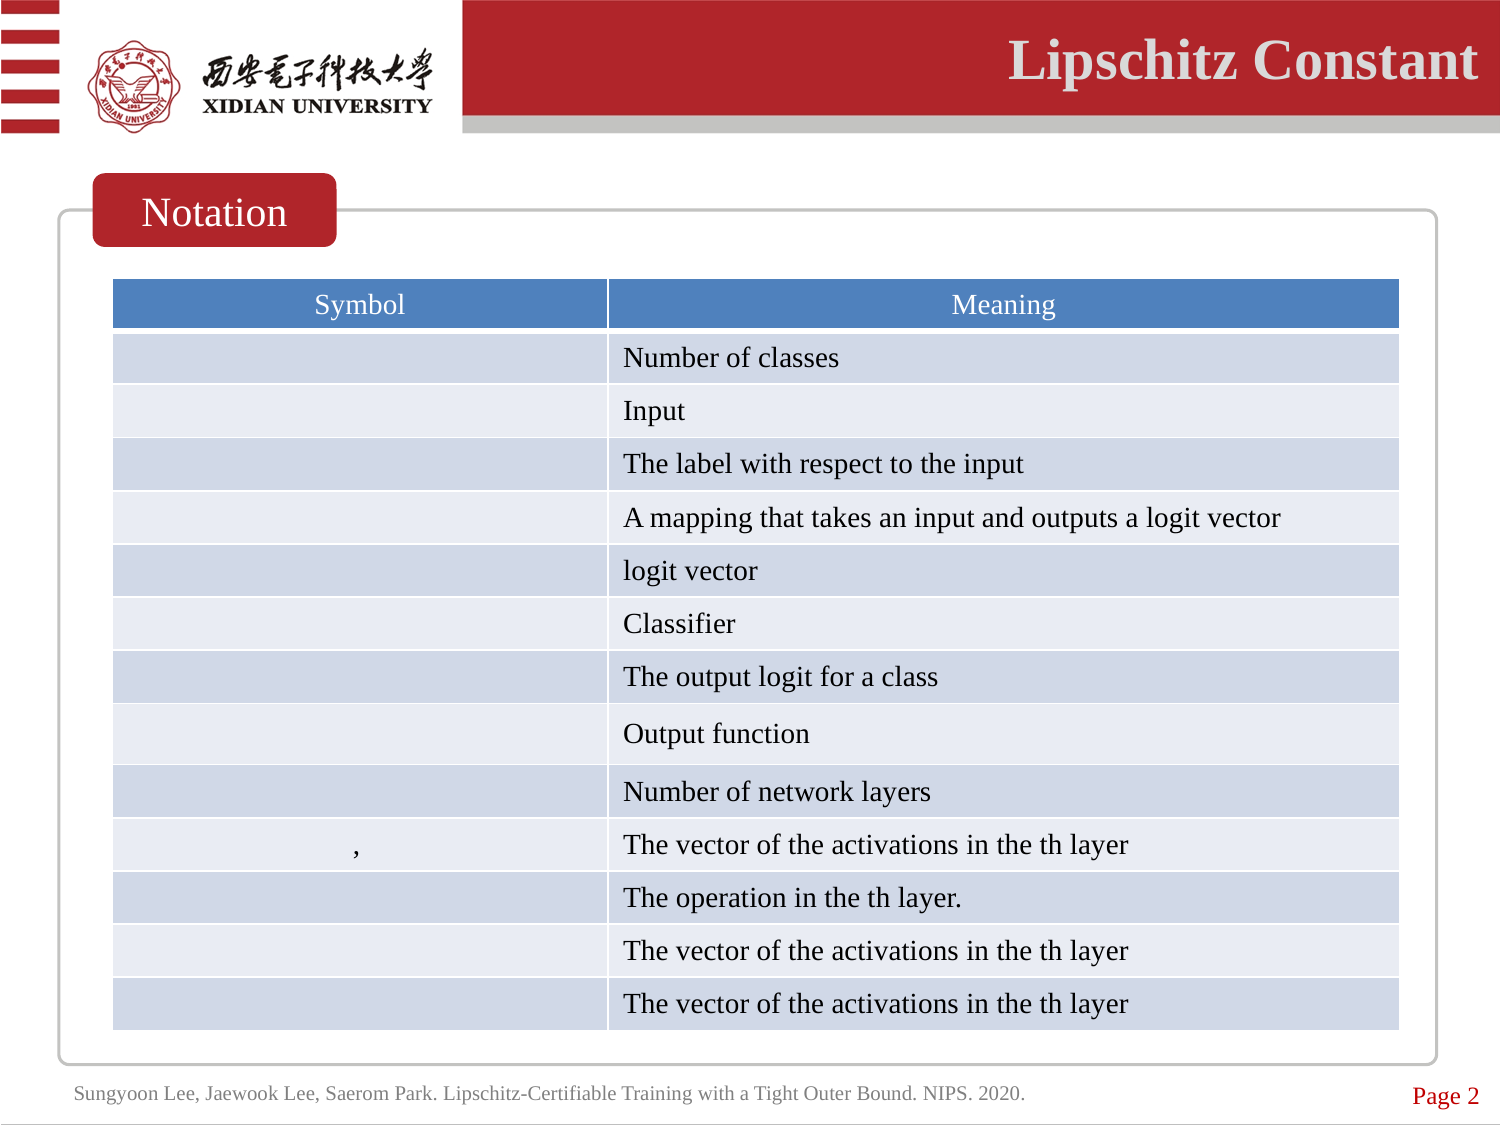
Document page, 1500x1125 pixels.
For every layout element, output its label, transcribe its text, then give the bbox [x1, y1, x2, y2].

text_box Notation [92, 173, 337, 247]
picture [0, 0, 1500, 1125]
text_box Sungyoon Lee, Jaewook Lee, Saerom Park. Lipschitz-Certifiable Training with a Tight Outer Bound. NIPS. 2020. [58, 1071, 1400, 1112]
slide_number Page 2 [1144, 1064, 1495, 1125]
text_box [58, 210, 1437, 1065]
text_box Lipschitz Constant [466, 19, 1499, 102]
